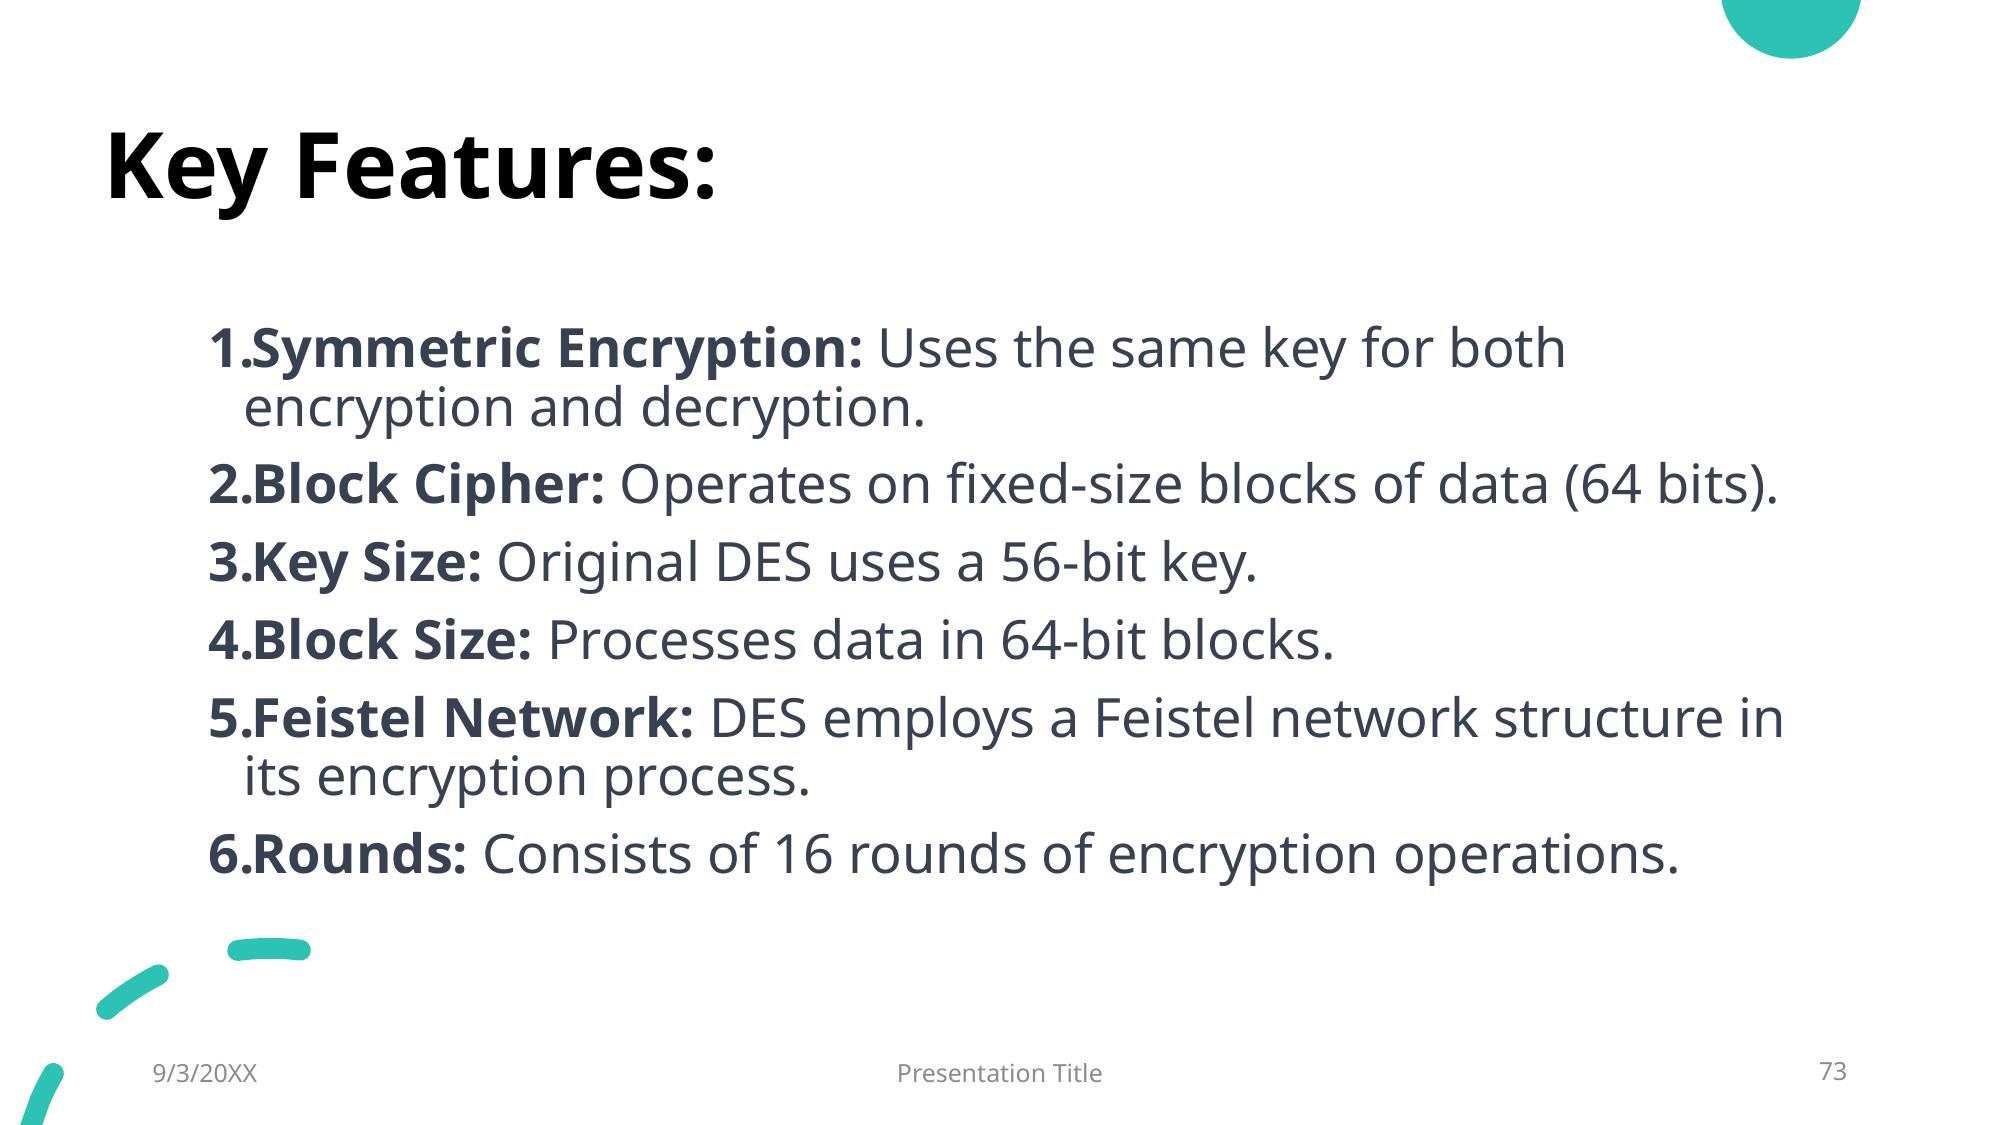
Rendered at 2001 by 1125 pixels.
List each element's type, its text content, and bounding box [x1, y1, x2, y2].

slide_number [137, 1042, 588, 1103]
list Symmetric Encryption: Uses the same key for both encryption and decryption. Block Cipher: Operates on fixed-size blocks of data (64 bits). Key Size: Original DES uses a 56-bit key. Block Size: Processes data in 64-bit blocks. Feistel Network: DES employs a Feistel network structure in its encryption process. Rounds: Consists of 16 rounds of encryption operations. [193, 313, 1806, 947]
title Key Features: [88, 59, 1814, 278]
slide_number 73 [1412, 1042, 1863, 1103]
footer Presentation Title [662, 1042, 1338, 1103]
